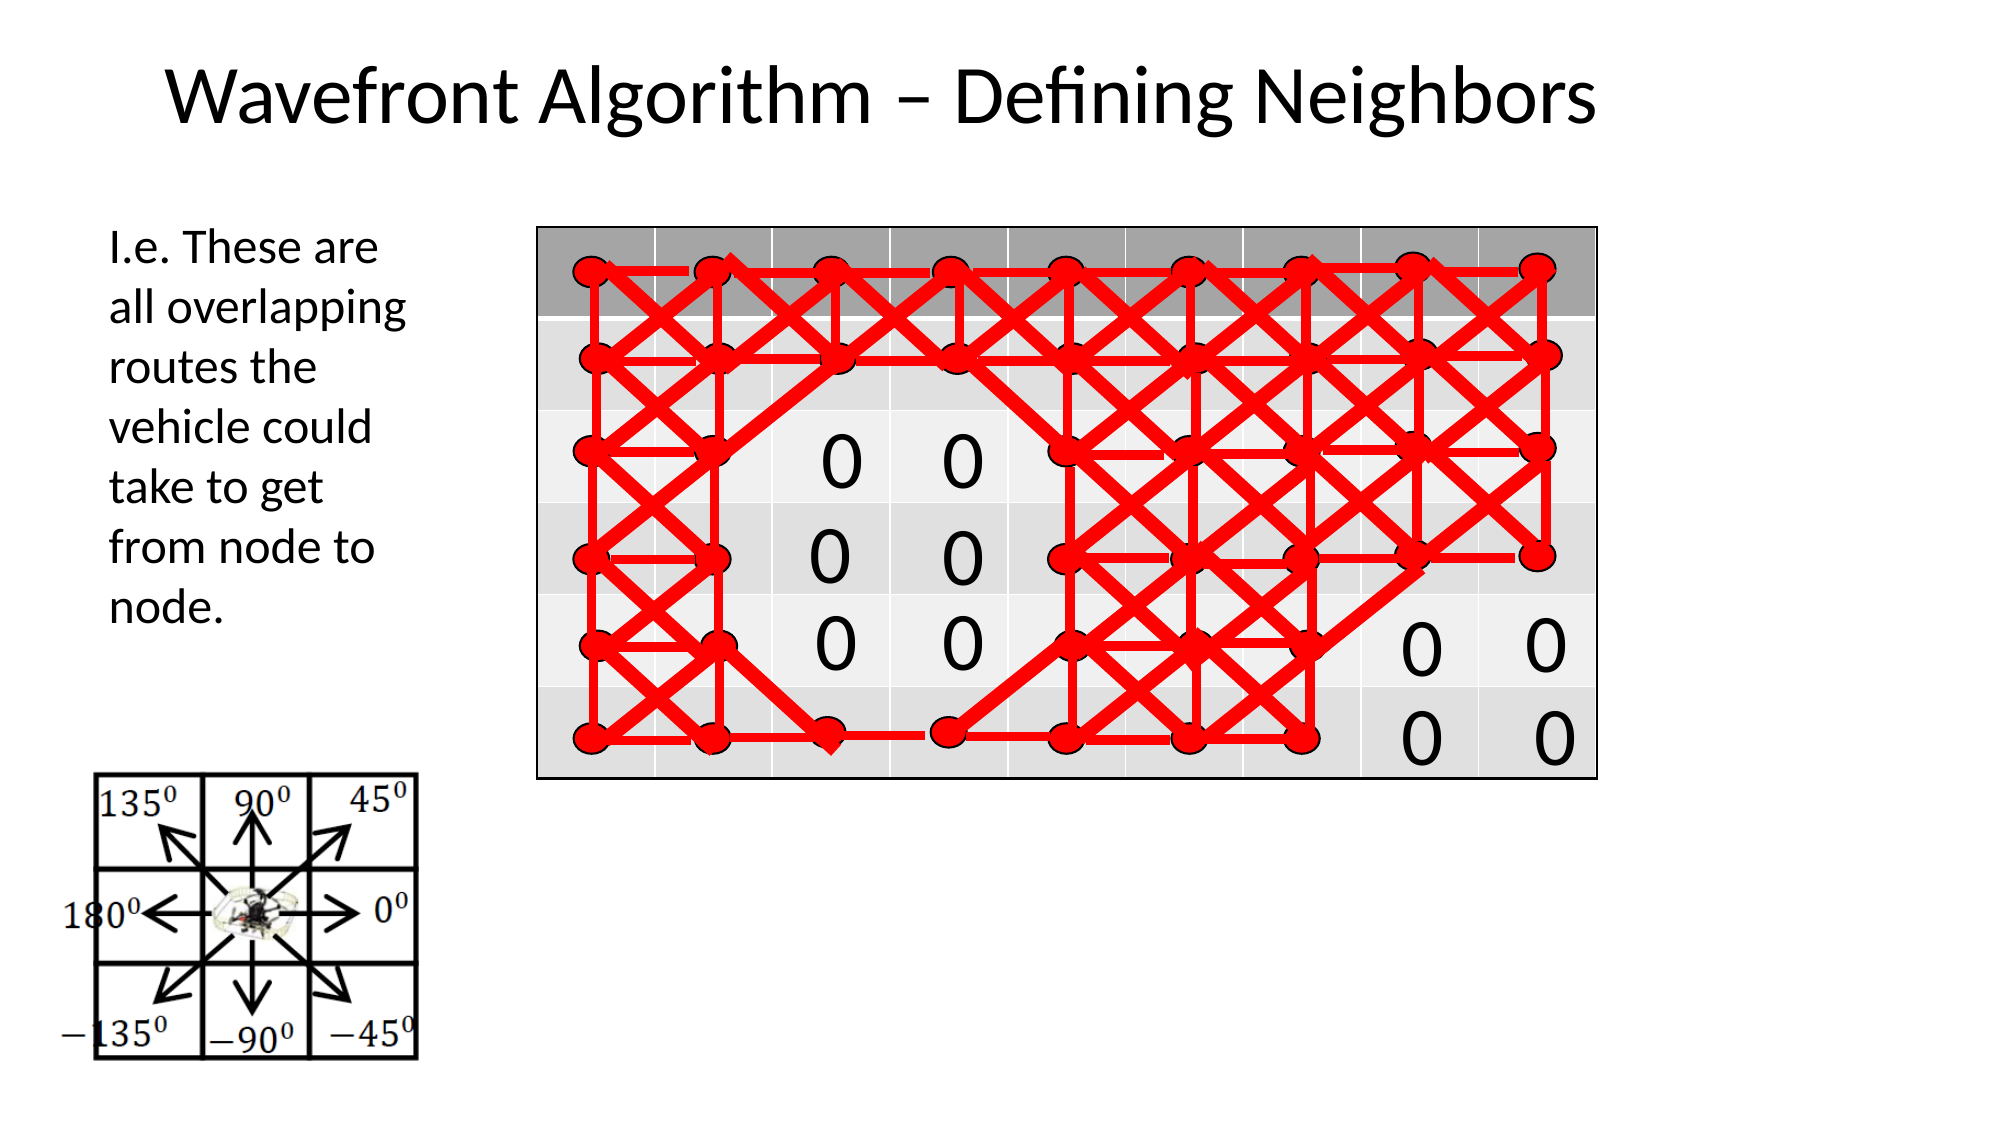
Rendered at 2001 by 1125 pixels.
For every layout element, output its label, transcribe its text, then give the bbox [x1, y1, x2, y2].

text_box [1541, 461, 1551, 545]
text_box [1187, 627, 1210, 645]
text_box [841, 731, 925, 740]
text_box [1311, 342, 1318, 350]
text_box [1414, 283, 1423, 353]
text_box [1416, 540, 1426, 547]
text_box [1427, 256, 1488, 316]
text_box [718, 268, 847, 375]
text_box [1368, 316, 1420, 362]
text_box [1302, 253, 1369, 315]
text_box [707, 361, 834, 468]
text_box [1394, 251, 1430, 280]
text_box [973, 268, 1057, 277]
text_box [713, 280, 722, 352]
text_box [750, 268, 818, 278]
text_box [1191, 373, 1201, 443]
text_box [1068, 652, 1077, 736]
text_box [1170, 255, 1193, 274]
text_box [1303, 372, 1312, 442]
text_box [589, 657, 598, 741]
text_box [1089, 553, 1169, 563]
text_box [1394, 546, 1414, 570]
text_box [1179, 344, 1191, 355]
text_box [829, 257, 895, 317]
text_box [942, 342, 969, 375]
text_box [1255, 354, 1312, 404]
text_box [1309, 406, 1366, 456]
text_box [1180, 631, 1187, 642]
text_box [1089, 268, 1171, 277]
text_box [1307, 568, 1317, 642]
text_box [1282, 443, 1292, 449]
text_box [1047, 722, 1085, 755]
text_box [599, 639, 724, 747]
text_box [1537, 281, 1547, 342]
text_box 0 [927, 513, 1000, 580]
text_box [1282, 544, 1320, 573]
text_box [1360, 502, 1425, 564]
text_box [658, 699, 720, 756]
text_box [840, 342, 848, 351]
text_box [743, 354, 820, 364]
text_box [1047, 445, 1076, 468]
text_box [1295, 455, 1419, 556]
text_box [931, 255, 970, 289]
text_box [1312, 454, 1360, 501]
text_box [1489, 505, 1539, 551]
text_box [700, 630, 714, 648]
text_box [1256, 315, 1310, 360]
text_box [572, 434, 604, 468]
text_box [611, 555, 695, 564]
text_box [1305, 261, 1434, 368]
text_box [1414, 371, 1424, 443]
text_box [1297, 561, 1426, 669]
text_box [536, 226, 1598, 780]
text_box [1213, 449, 1295, 459]
text_box [929, 716, 966, 749]
text_box [1088, 450, 1164, 460]
text_box [715, 658, 724, 737]
text_box I.e. These are all overlapping routes the vehicle could take to get from node to node. [93, 206, 425, 642]
text_box [1182, 565, 1311, 672]
text_box [1367, 352, 1429, 406]
text_box [812, 255, 839, 283]
text_box [856, 356, 935, 366]
text_box [715, 367, 724, 442]
text_box [1086, 735, 1170, 745]
text_box [1196, 349, 1319, 464]
text_box [599, 260, 661, 317]
text_box [617, 642, 686, 652]
text_box Wavefront Algorithm – Defining Neighbors [150, 33, 1615, 148]
text_box [1076, 266, 1130, 317]
text_box [592, 359, 601, 443]
text_box [953, 262, 1014, 318]
text_box [965, 358, 1076, 460]
text_box [588, 452, 715, 559]
text_box [594, 553, 723, 661]
text_box [1537, 258, 1547, 267]
text_box [1420, 436, 1431, 447]
text_box [1306, 472, 1315, 534]
text_box [1059, 652, 1068, 662]
text_box [619, 357, 696, 366]
text_box [1444, 448, 1519, 457]
text_box [1131, 506, 1187, 556]
text_box [1487, 357, 1548, 408]
text_box [587, 566, 596, 650]
text_box [1070, 451, 1199, 556]
text_box [1195, 273, 1206, 288]
text_box [1261, 695, 1310, 741]
text_box [693, 255, 724, 280]
text_box [612, 736, 691, 745]
text_box [705, 343, 713, 353]
text_box [1138, 692, 1201, 749]
text_box [1199, 259, 1256, 313]
text_box [590, 448, 652, 505]
text_box 0 [1386, 674, 1459, 789]
text_box [1222, 559, 1287, 569]
text_box [1518, 252, 1557, 279]
text_box [1205, 736, 1211, 744]
text_box 0 [1510, 581, 1583, 697]
text_box [1224, 638, 1294, 648]
text_box [1419, 557, 1431, 569]
text_box [599, 348, 725, 456]
text_box [720, 252, 789, 315]
text_box [1530, 339, 1563, 371]
text_box [588, 465, 597, 546]
text_box [1519, 449, 1531, 463]
text_box [1216, 356, 1295, 366]
text_box [1518, 539, 1557, 573]
text_box [1064, 346, 1129, 410]
text_box 0 [1519, 674, 1592, 789]
text_box [1317, 631, 1322, 639]
text_box [1075, 348, 1199, 455]
text_box [1068, 442, 1131, 504]
text_box [714, 566, 723, 643]
text_box [1528, 431, 1557, 461]
text_box [1541, 356, 1550, 440]
text_box [1170, 725, 1208, 755]
text_box [653, 611, 707, 658]
text_box [955, 277, 964, 350]
text_box [1424, 407, 1486, 464]
text_box [1014, 320, 1076, 377]
text_box [1282, 255, 1309, 274]
text_box [1070, 554, 1199, 660]
text_box [1210, 649, 1261, 694]
text_box [710, 467, 719, 550]
text_box [1087, 645, 1138, 691]
text_box [1420, 457, 1549, 561]
text_box [1195, 365, 1207, 375]
text_box [604, 651, 658, 697]
text_box [602, 362, 658, 407]
text_box [1192, 666, 1201, 737]
text_box [605, 551, 611, 560]
text_box [694, 556, 702, 567]
text_box [837, 360, 856, 375]
text_box [1100, 641, 1171, 651]
text_box [1261, 607, 1313, 653]
text_box [652, 506, 713, 561]
text_box [1186, 276, 1195, 350]
text_box [723, 629, 739, 649]
text_box [1185, 722, 1192, 729]
text_box [1311, 278, 1318, 287]
text_box [1301, 281, 1311, 351]
text_box [1129, 411, 1184, 461]
text_box [658, 408, 715, 457]
text_box [722, 270, 732, 287]
text_box [894, 318, 953, 372]
text_box [1130, 318, 1184, 366]
text_box [1319, 554, 1403, 563]
text_box [1188, 460, 1317, 565]
text_box 0 [1386, 585, 1459, 674]
text_box [703, 434, 723, 449]
text_box [1186, 568, 1196, 641]
text_box [572, 722, 609, 755]
text_box [590, 271, 599, 355]
text_box [661, 318, 712, 363]
text_box [1073, 637, 1200, 745]
text_box [1194, 459, 1203, 466]
text_box [1488, 317, 1546, 364]
text_box [1047, 255, 1084, 274]
text_box 0 [794, 492, 867, 608]
text_box [1188, 466, 1198, 550]
text_box [1435, 259, 1557, 360]
text_box [1195, 342, 1205, 350]
text_box [596, 629, 611, 646]
text_box [954, 261, 1083, 369]
text_box [948, 631, 1077, 738]
text_box [1046, 543, 1082, 576]
text_box [1088, 356, 1170, 366]
text_box [599, 261, 729, 369]
text_box [572, 255, 607, 289]
text_box [831, 286, 840, 350]
text_box [1058, 344, 1064, 353]
text_box [1327, 355, 1408, 364]
text_box [819, 355, 826, 365]
text_box [1213, 734, 1289, 744]
text_box [1065, 467, 1075, 551]
text_box [1065, 568, 1075, 639]
text_box 0 [800, 580, 873, 695]
text_box [718, 642, 842, 756]
text_box [1170, 543, 1190, 566]
text_box [1547, 273, 1556, 283]
text_box [1185, 403, 1254, 461]
text_box [618, 266, 689, 276]
text_box 0 [927, 397, 1000, 513]
text_box [722, 342, 735, 356]
text_box [978, 356, 1052, 366]
text_box [578, 632, 605, 663]
text_box [1064, 282, 1074, 353]
text_box [1431, 553, 1515, 563]
text_box [1407, 430, 1414, 438]
text_box [709, 543, 732, 573]
text_box [1422, 338, 1437, 357]
text_box [1069, 551, 1135, 606]
text_box [1323, 445, 1407, 455]
text_box [1075, 629, 1086, 642]
text_box [1072, 435, 1079, 443]
text_box [966, 732, 1050, 741]
text_box [1324, 263, 1399, 273]
text_box [1423, 349, 1546, 463]
text_box [789, 317, 840, 361]
text_box [1289, 648, 1300, 658]
text_box [1174, 434, 1191, 459]
text_box [1308, 359, 1431, 466]
picture [12, 732, 476, 1086]
text_box 0 [927, 580, 1000, 695]
text_box [1283, 726, 1321, 755]
text_box [1075, 256, 1205, 363]
text_box [610, 447, 694, 457]
text_box [700, 722, 732, 755]
text_box [1219, 268, 1293, 278]
text_box [1447, 351, 1522, 361]
text_box [1300, 629, 1307, 636]
text_box [1074, 342, 1083, 350]
text_box [1408, 338, 1414, 345]
text_box [1199, 448, 1261, 504]
text_box [1285, 452, 1304, 467]
text_box [1196, 256, 1205, 265]
text_box [572, 543, 597, 576]
text_box [592, 555, 654, 610]
text_box [1446, 267, 1518, 277]
text_box [1202, 656, 1306, 744]
text_box [694, 452, 700, 460]
text_box [853, 268, 930, 278]
text_box [1196, 563, 1205, 575]
text_box [578, 342, 612, 375]
text_box 0 [806, 397, 879, 513]
text_box [1412, 465, 1422, 541]
text_box [730, 733, 814, 742]
text_box [1134, 607, 1186, 652]
text_box [825, 268, 954, 376]
text_box [1184, 367, 1198, 380]
text_box [815, 716, 847, 744]
text_box [1261, 505, 1306, 550]
text_box [1194, 259, 1323, 359]
text_box [1305, 663, 1315, 736]
text_box [1201, 553, 1262, 606]
text_box [1431, 452, 1489, 504]
text_box [1074, 280, 1080, 287]
text_box [599, 272, 608, 287]
text_box [1063, 371, 1072, 444]
